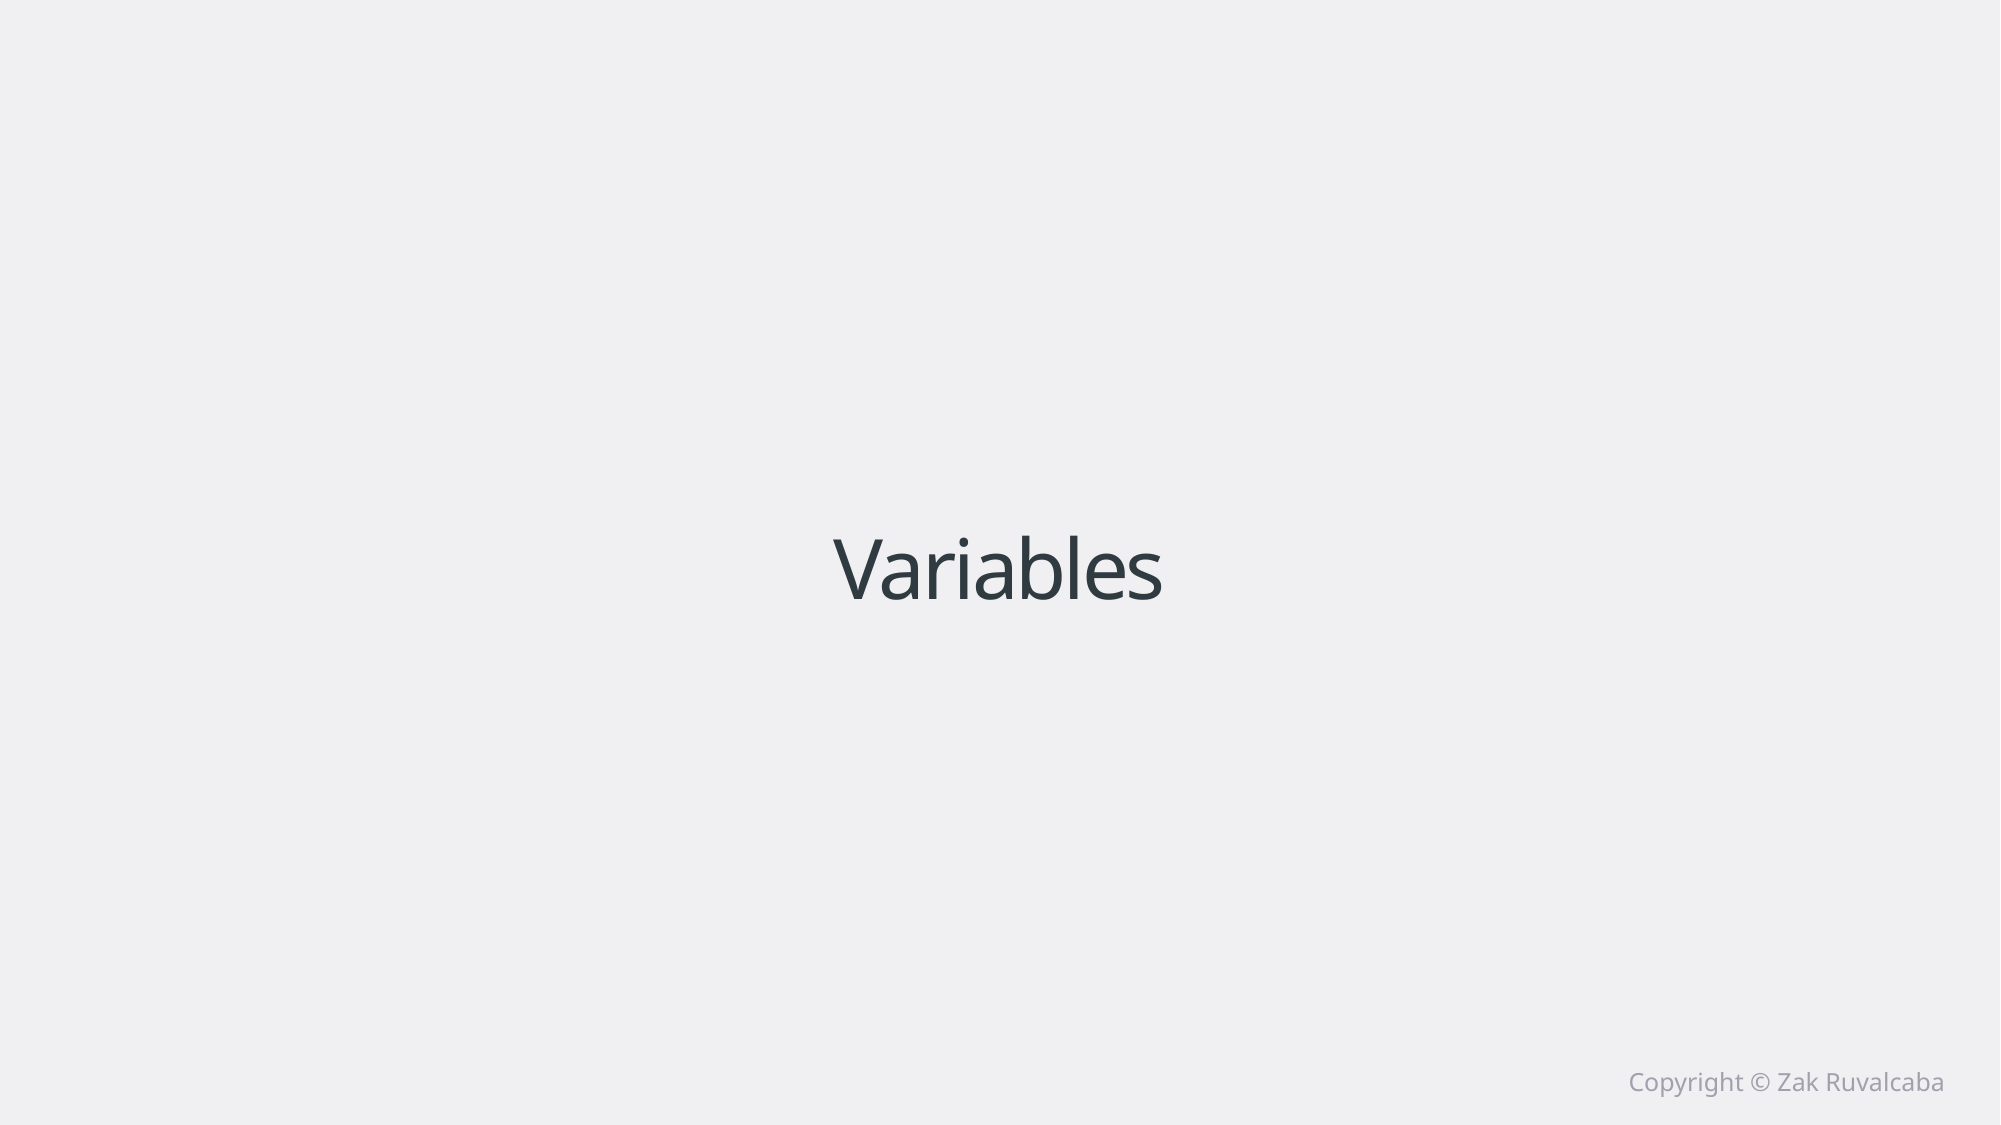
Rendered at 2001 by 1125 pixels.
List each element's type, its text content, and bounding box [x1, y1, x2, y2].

title Variables [89, 508, 1911, 617]
